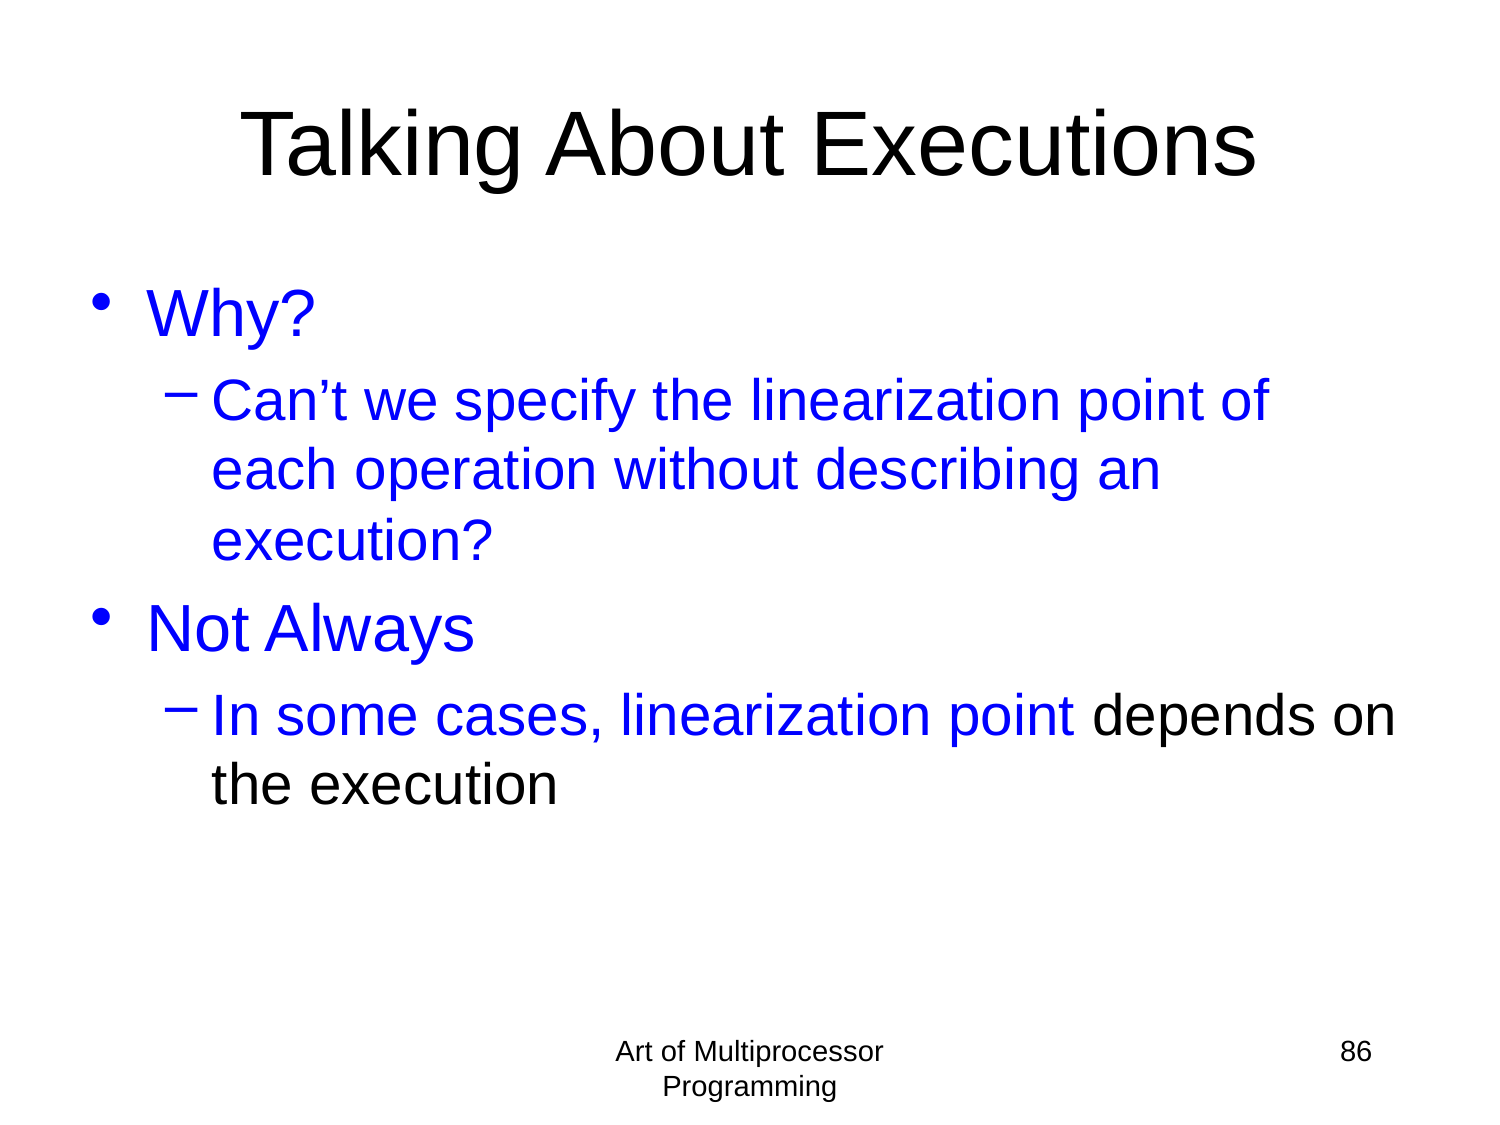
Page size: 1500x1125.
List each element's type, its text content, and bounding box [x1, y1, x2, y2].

title Talking About Executions [74, 44, 1426, 233]
slide_number 86 [1074, 1024, 1388, 1101]
footer Art of Multiprocessor Programming [512, 1024, 988, 1101]
list Why? Can’t we specify the linearization point of each operation without describing an execution? Not Always In some cases, linearization point depends on the execution [74, 262, 1426, 1006]
